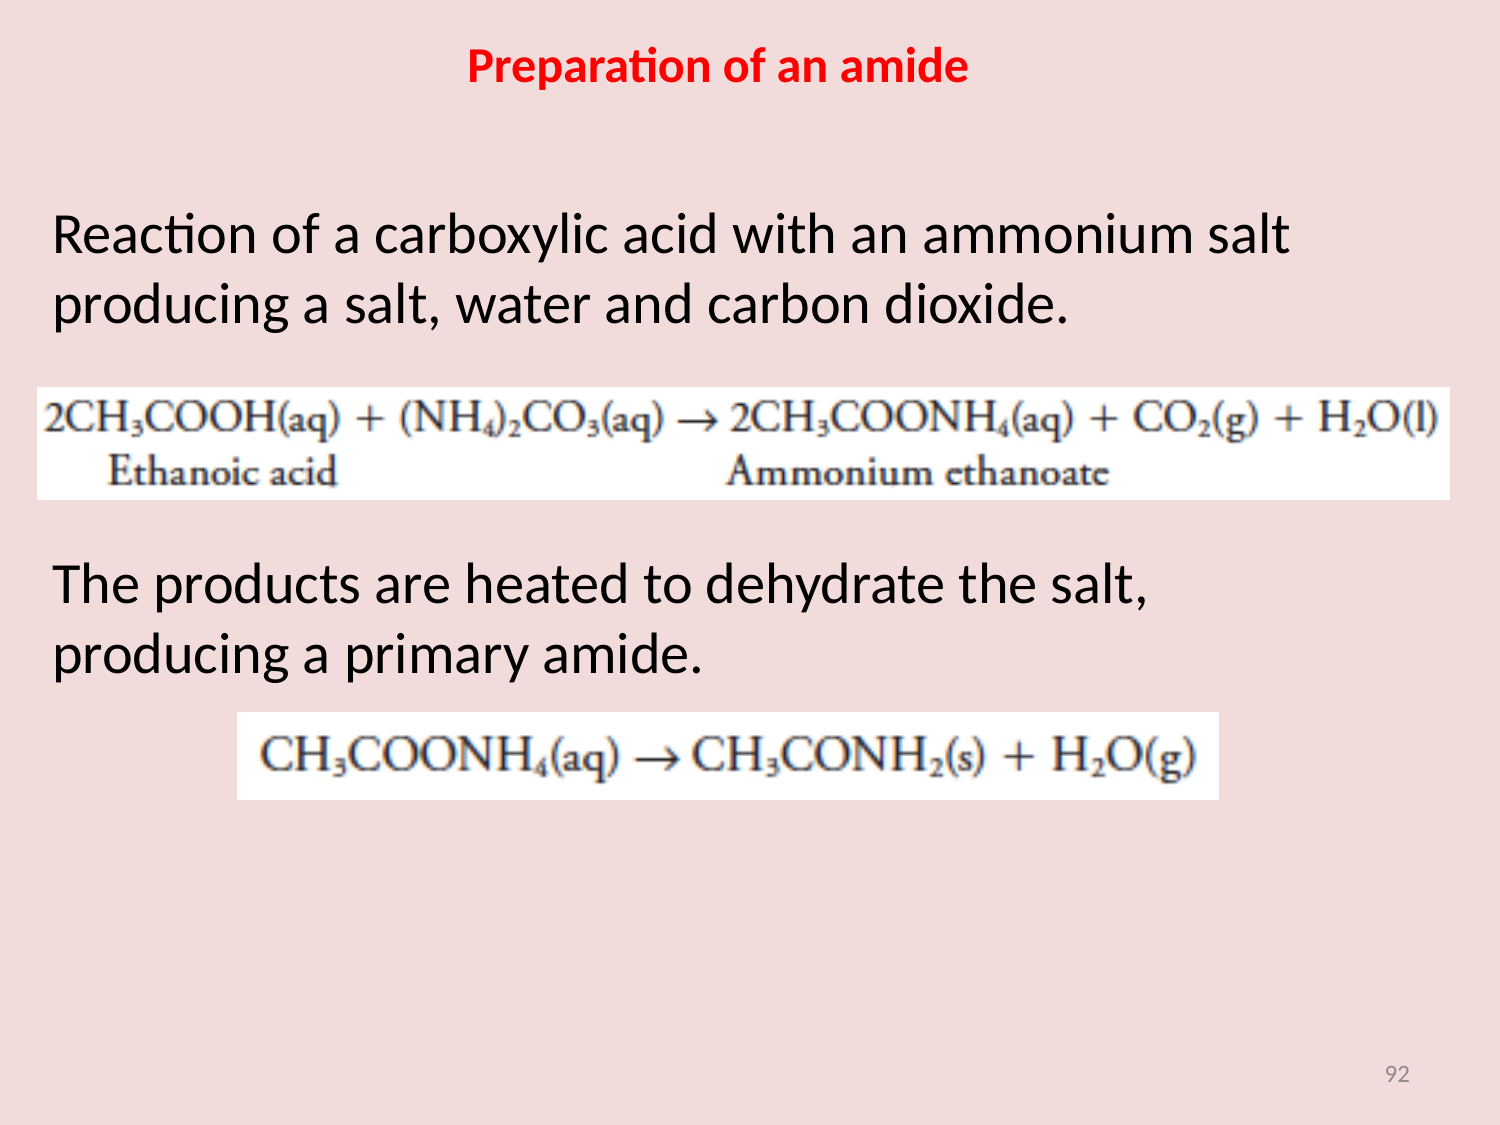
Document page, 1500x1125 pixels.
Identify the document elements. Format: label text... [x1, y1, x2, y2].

text_box Reaction of a carboxylic acid with an ammonium salt producing a salt, water and carbon dioxide. The products are heated to dehydrate the salt, producing a primary amide. [37, 187, 1400, 386]
picture [237, 712, 1219, 801]
picture [37, 387, 1450, 501]
text_box Reaction of a carboxylic acid with an ammonium salt producing a salt, water and carbon dioxide. The products are heated to dehydrate the salt, producing a primary amide. [37, 509, 1400, 693]
title Preparation of an amide [24, 24, 1413, 100]
slide_number 92 [1074, 1042, 1425, 1103]
